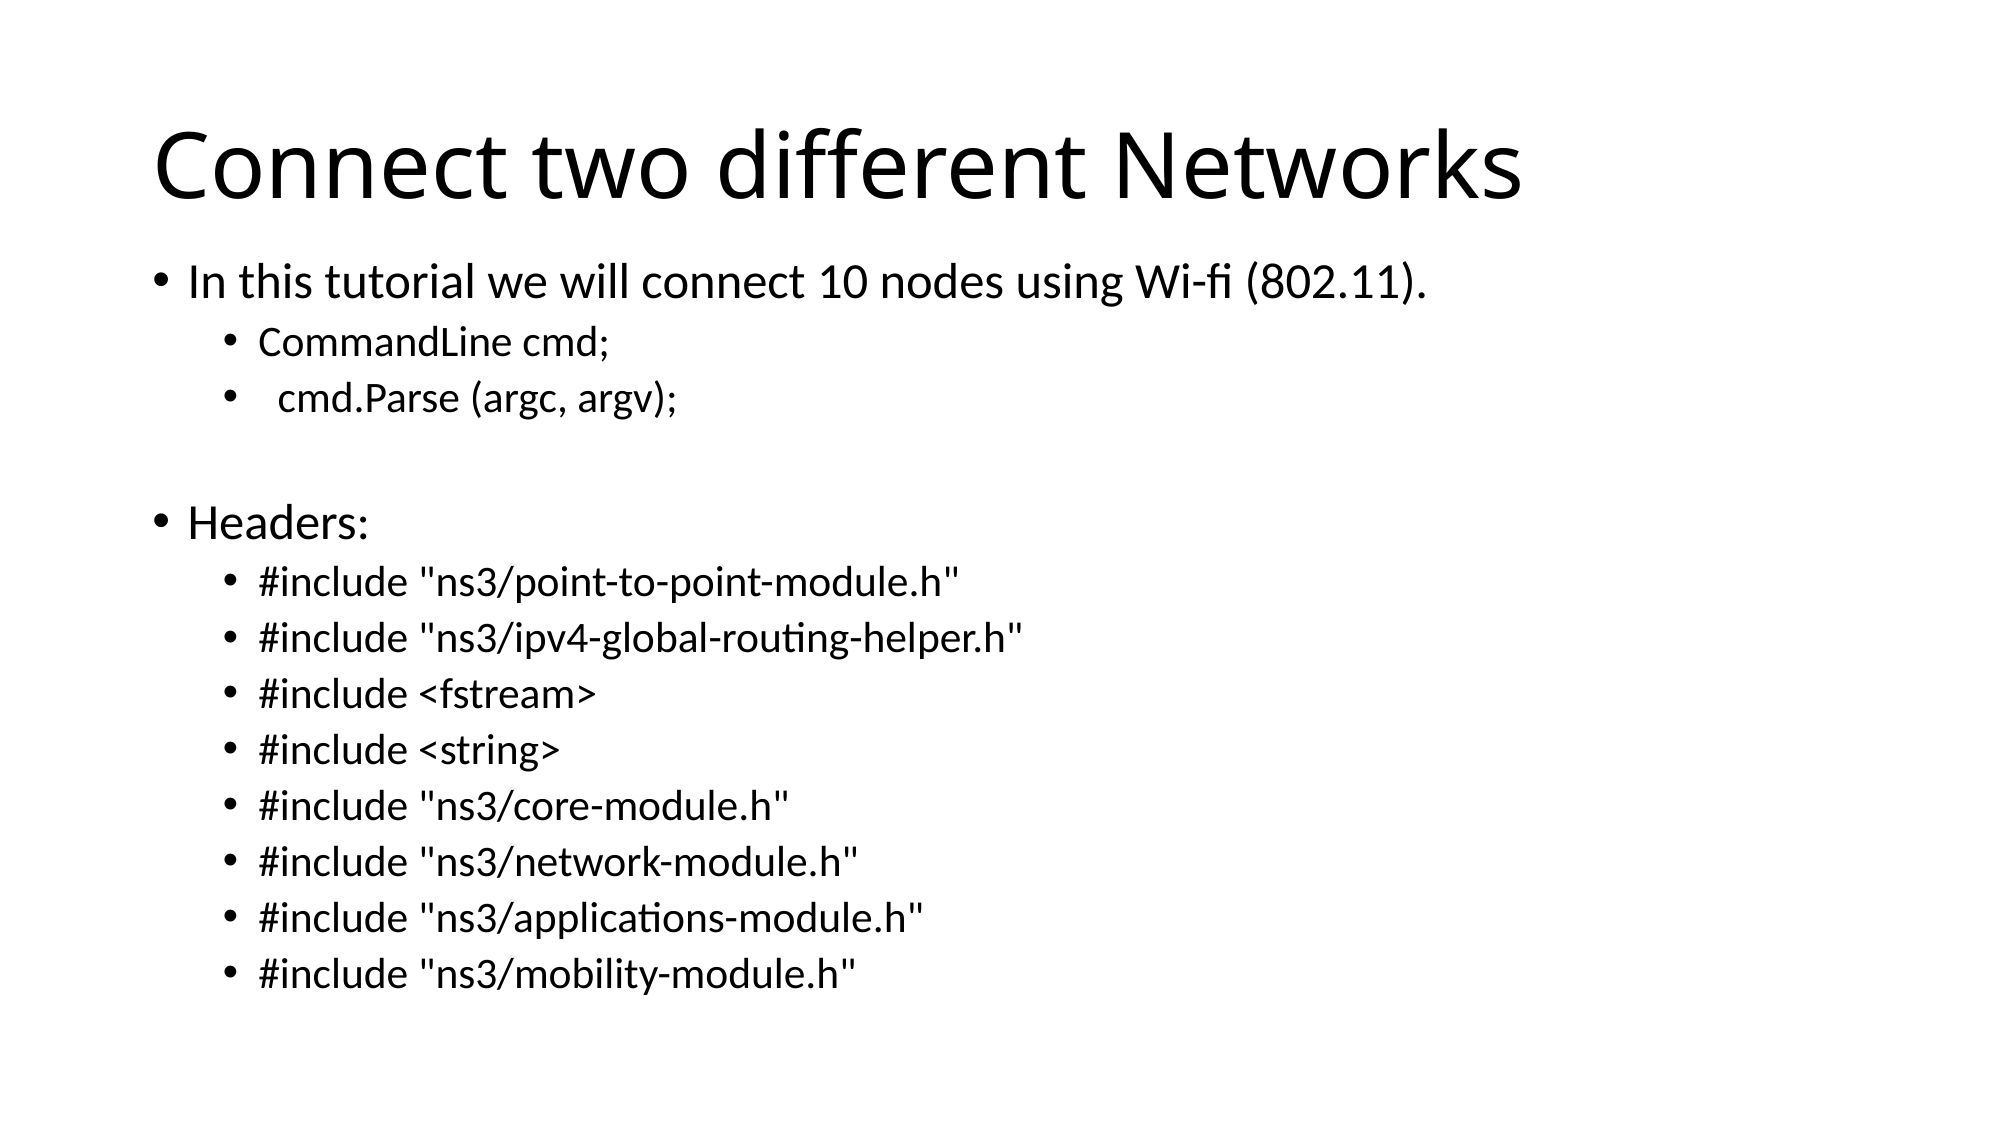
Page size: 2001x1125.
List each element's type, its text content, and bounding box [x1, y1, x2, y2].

list In this tutorial we will connect 10 nodes using Wi-fi (802.11). CommandLine cmd; cmd.Parse (argc, argv); Headers: #include "ns3/point-to-point-module.h" #include "ns3/ipv4-global-routing-helper.h" #include <fstream> #include <string> #include "ns3/core-module.h" #include "ns3/network-module.h" #include "ns3/applications-module.h" #include "ns3/mobility-module.h" [137, 247, 1863, 1014]
title Connect two different Networks [137, 59, 1863, 247]
